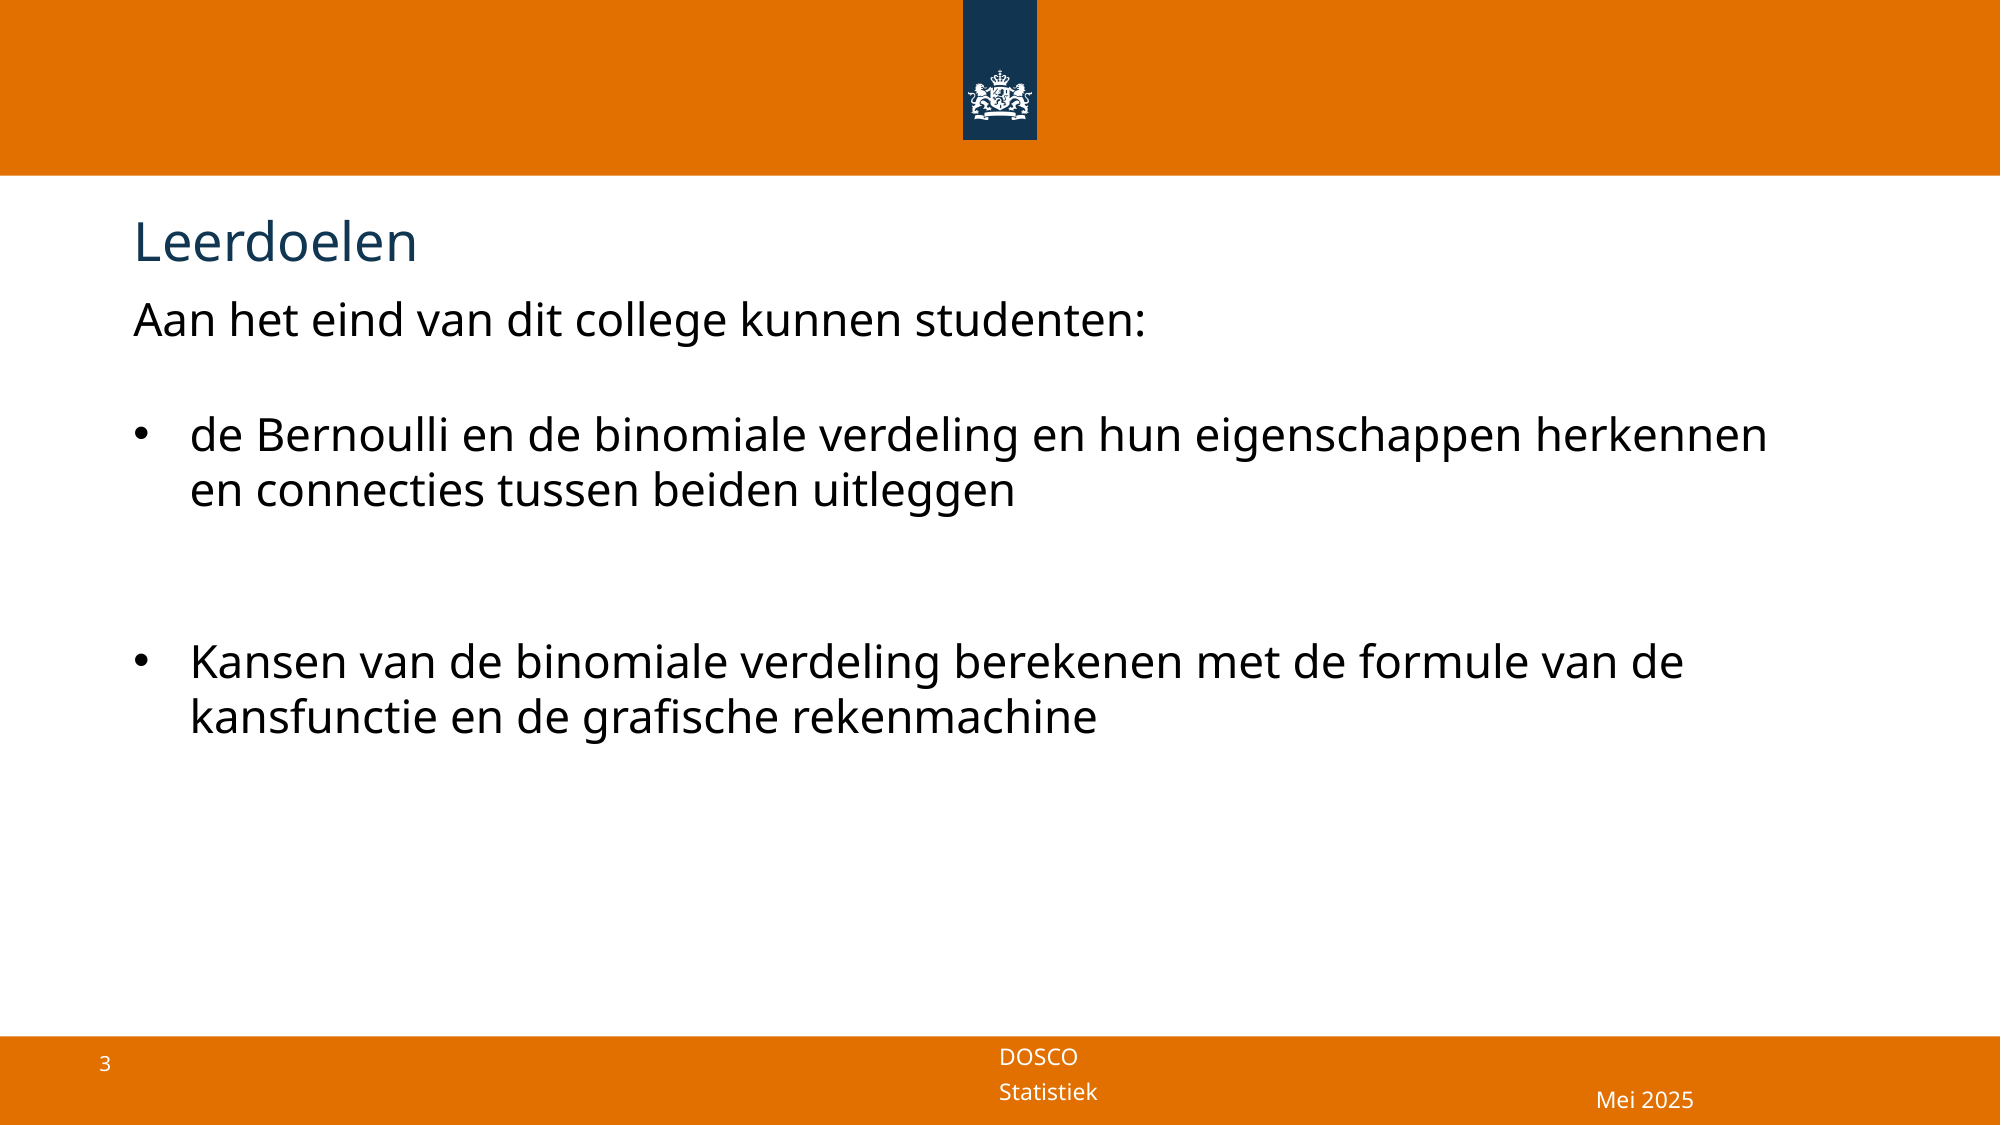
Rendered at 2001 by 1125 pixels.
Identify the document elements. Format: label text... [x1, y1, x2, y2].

slide_number Mei 2025 [1580, 1069, 1946, 1125]
title Leerdoelen [133, 207, 1834, 290]
list Aan het eind van dit college kunnen studenten: de Bernoulli en de binomiale verdeling en hun eigenschappen herkennen en connecties tussen beiden uitleggen Kansen van de binomiale verdeling berekenen met de formule van de kansfunctie en de grafische rekenmachine [133, 290, 1834, 988]
picture [963, 0, 1037, 140]
